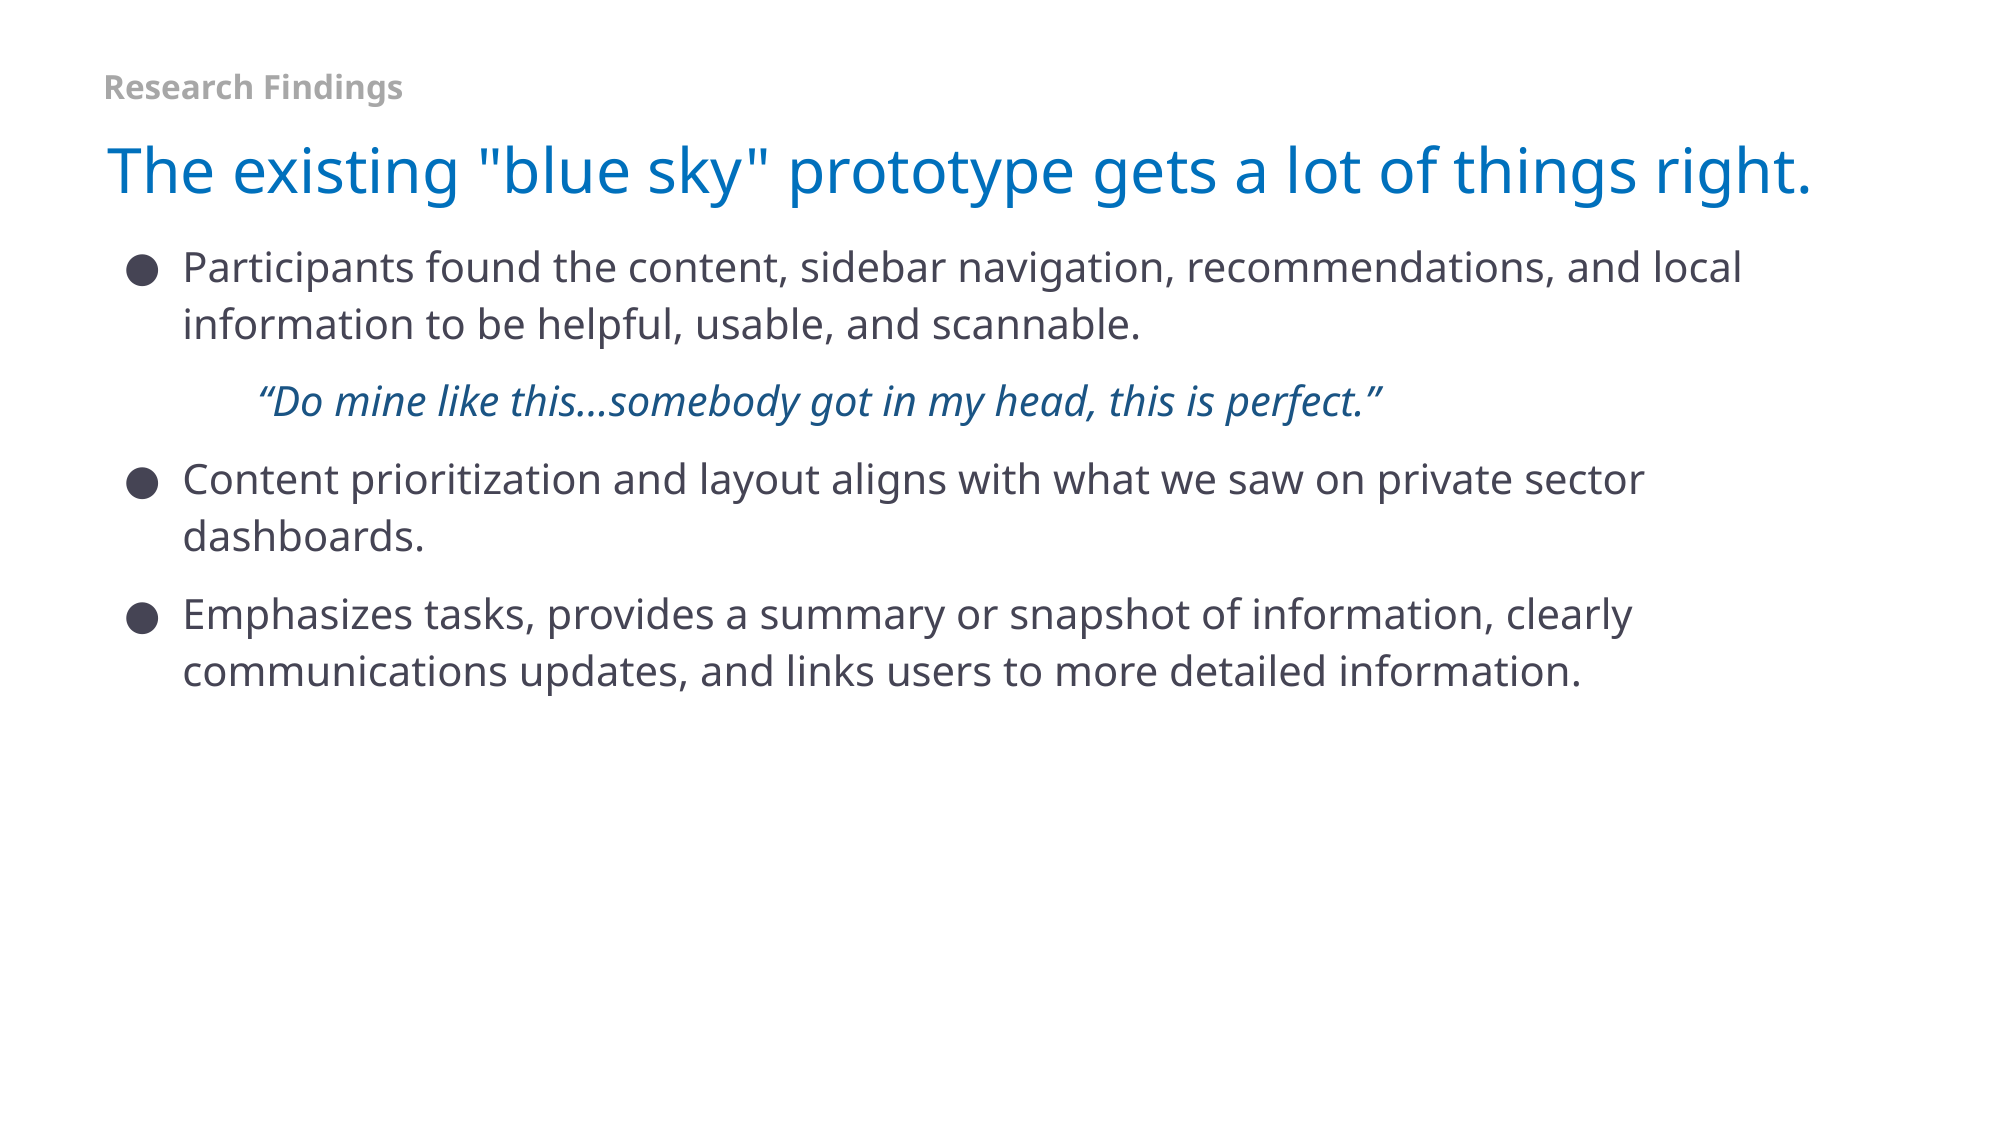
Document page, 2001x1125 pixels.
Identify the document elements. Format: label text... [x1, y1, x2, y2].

title The existing "blue sky" prototype gets a lot of things right. [99, 112, 1953, 226]
list Participants found the content, sidebar navigation, recommendations, and local information to be helpful, usable, and scannable. “Do mine like this...somebody got in my head, this is perfect.” Content prioritization and layout aligns with what we saw on private sector dashboards. Emphasizes tasks, provides a summary or snapshot of information, clearly communications updates, and links users to more detailed information. [99, 225, 1855, 802]
subtitle Research Findings [95, 52, 1218, 112]
